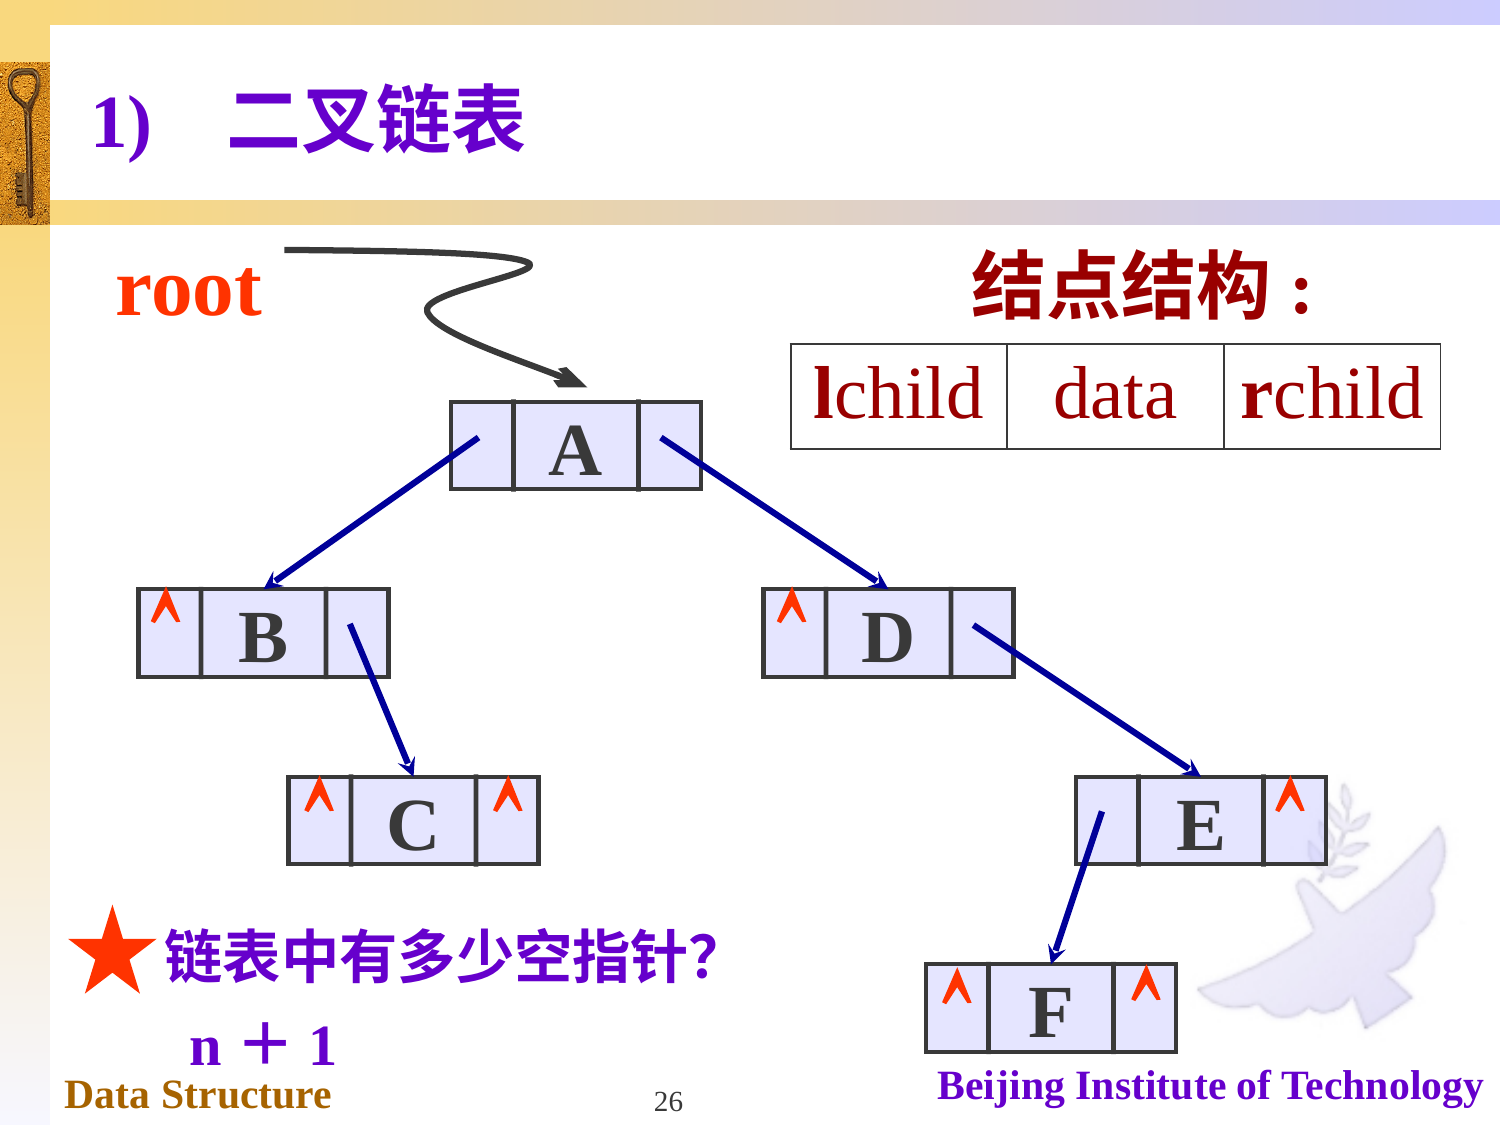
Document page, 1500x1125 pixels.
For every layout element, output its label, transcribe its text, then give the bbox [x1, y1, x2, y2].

table_header rchild [1225, 345, 1440, 448]
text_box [750, 567, 1014, 684]
picture [0, 62, 50, 225]
table_header lchild [792, 345, 1006, 448]
title 1) 二叉链表 [75, 37, 1500, 198]
picture [1175, 774, 1471, 1050]
text_box root [100, 224, 278, 340]
table_header data [1008, 345, 1223, 448]
text_box 结点结构: [956, 230, 1330, 336]
text_box [287, 249, 588, 388]
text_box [278, 756, 549, 872]
slide_number 26 [511, 1049, 826, 1125]
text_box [124, 567, 389, 684]
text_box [1075, 756, 1331, 872]
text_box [450, 401, 702, 490]
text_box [74, 912, 751, 998]
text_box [916, 945, 1187, 1064]
text_box n＋1 [174, 1006, 363, 1085]
